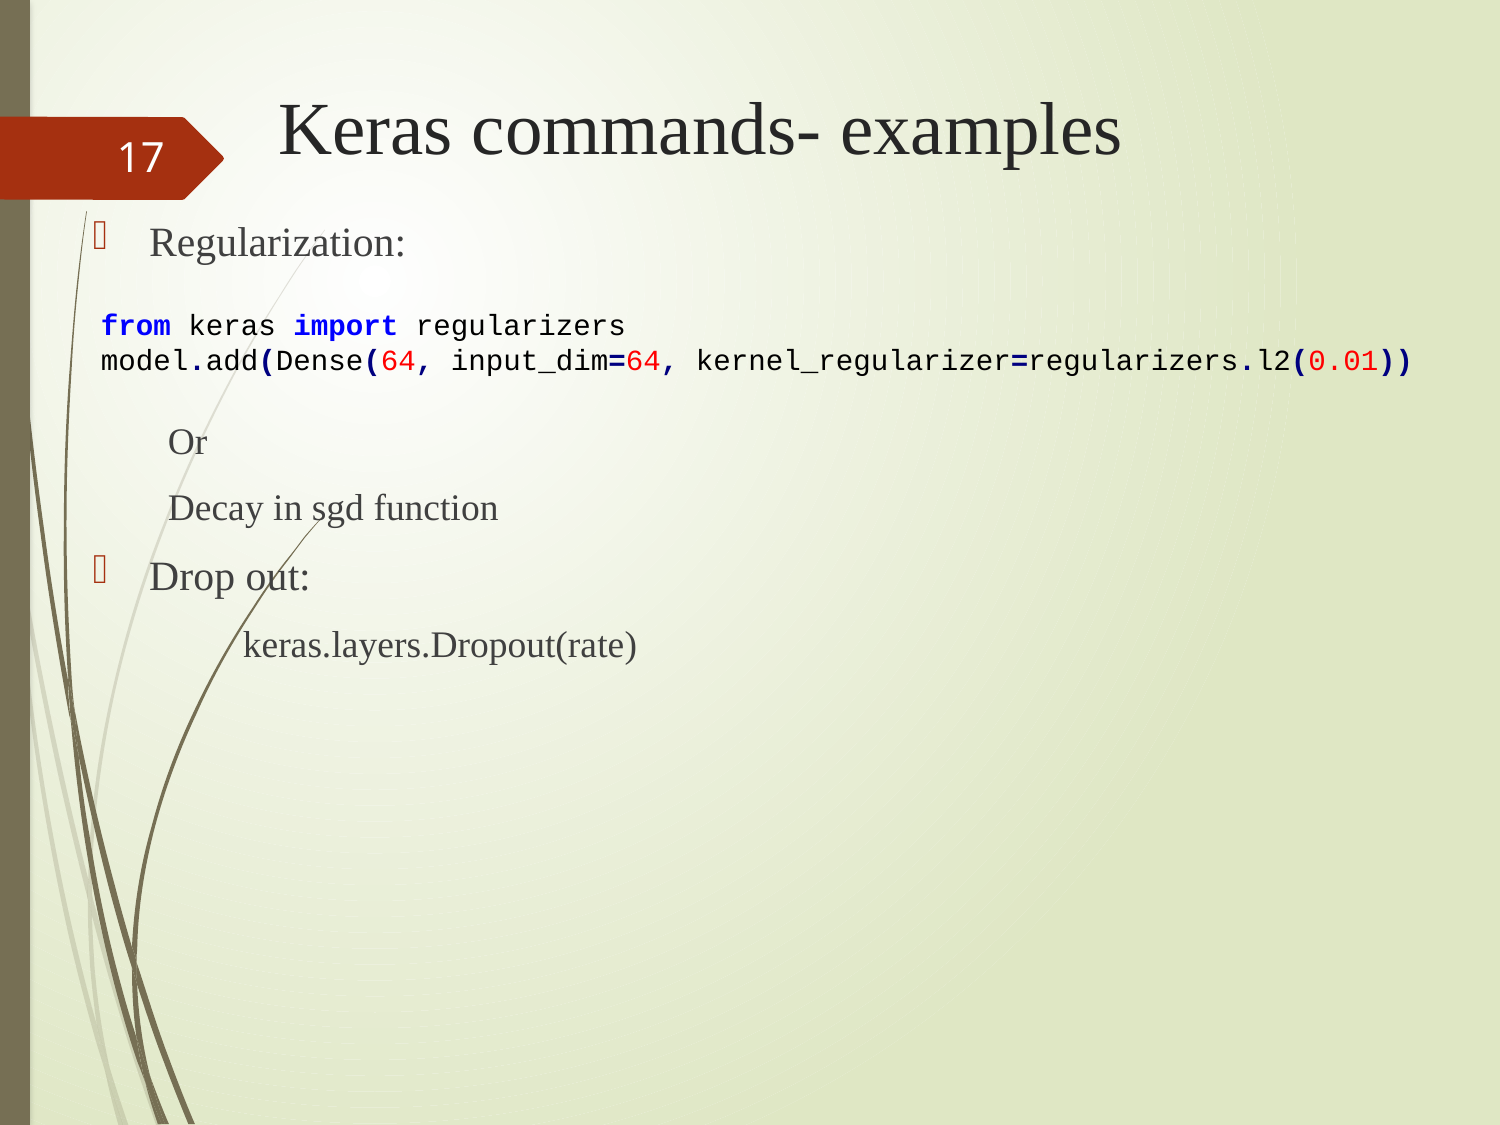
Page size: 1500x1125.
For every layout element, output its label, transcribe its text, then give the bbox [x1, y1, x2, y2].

slide_number 17 [83, 129, 180, 190]
text_box Regularization: Or Decay in sgd function Drop out: keras.layers.Dropout(rate) [77, 206, 1438, 1070]
title Keras commands- examples [263, 71, 1345, 206]
text_box from keras import regularizers model.add(Dense(64, input_dim=64, kernel_regularizer=regularizers.l2(0.01)) [86, 299, 1430, 384]
